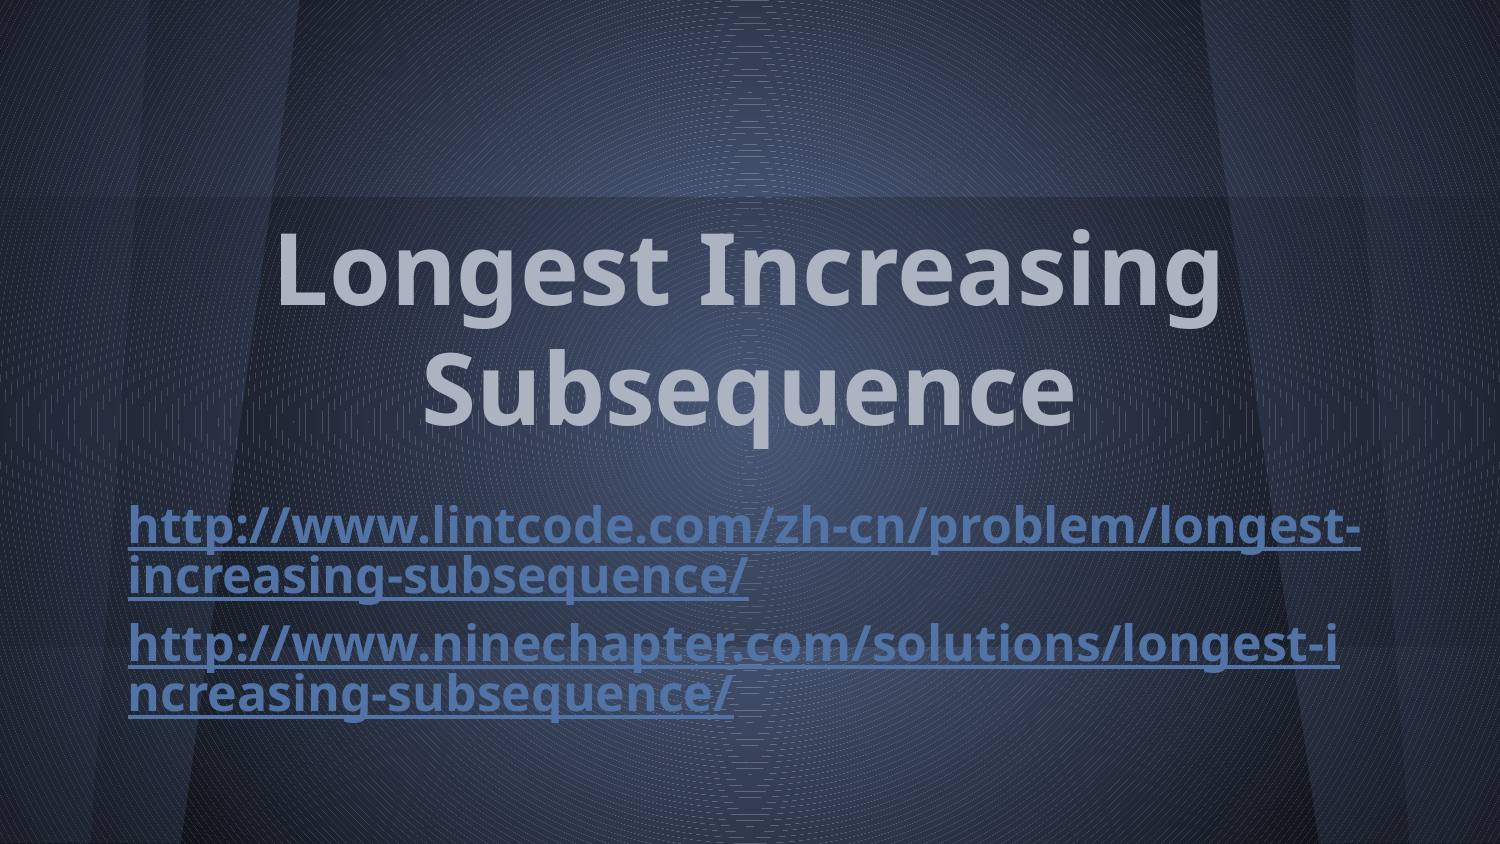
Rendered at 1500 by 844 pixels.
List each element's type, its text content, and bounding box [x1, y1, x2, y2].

title Longest Increasing Subsequence [112, 257, 1388, 461]
subtitle http://www.lintcode.com/zh-cn/problem/longest-increasing-subsequence/ http://www.ninechapter.com/solutions/longest-increasing-subsequence/ [112, 478, 1388, 587]
